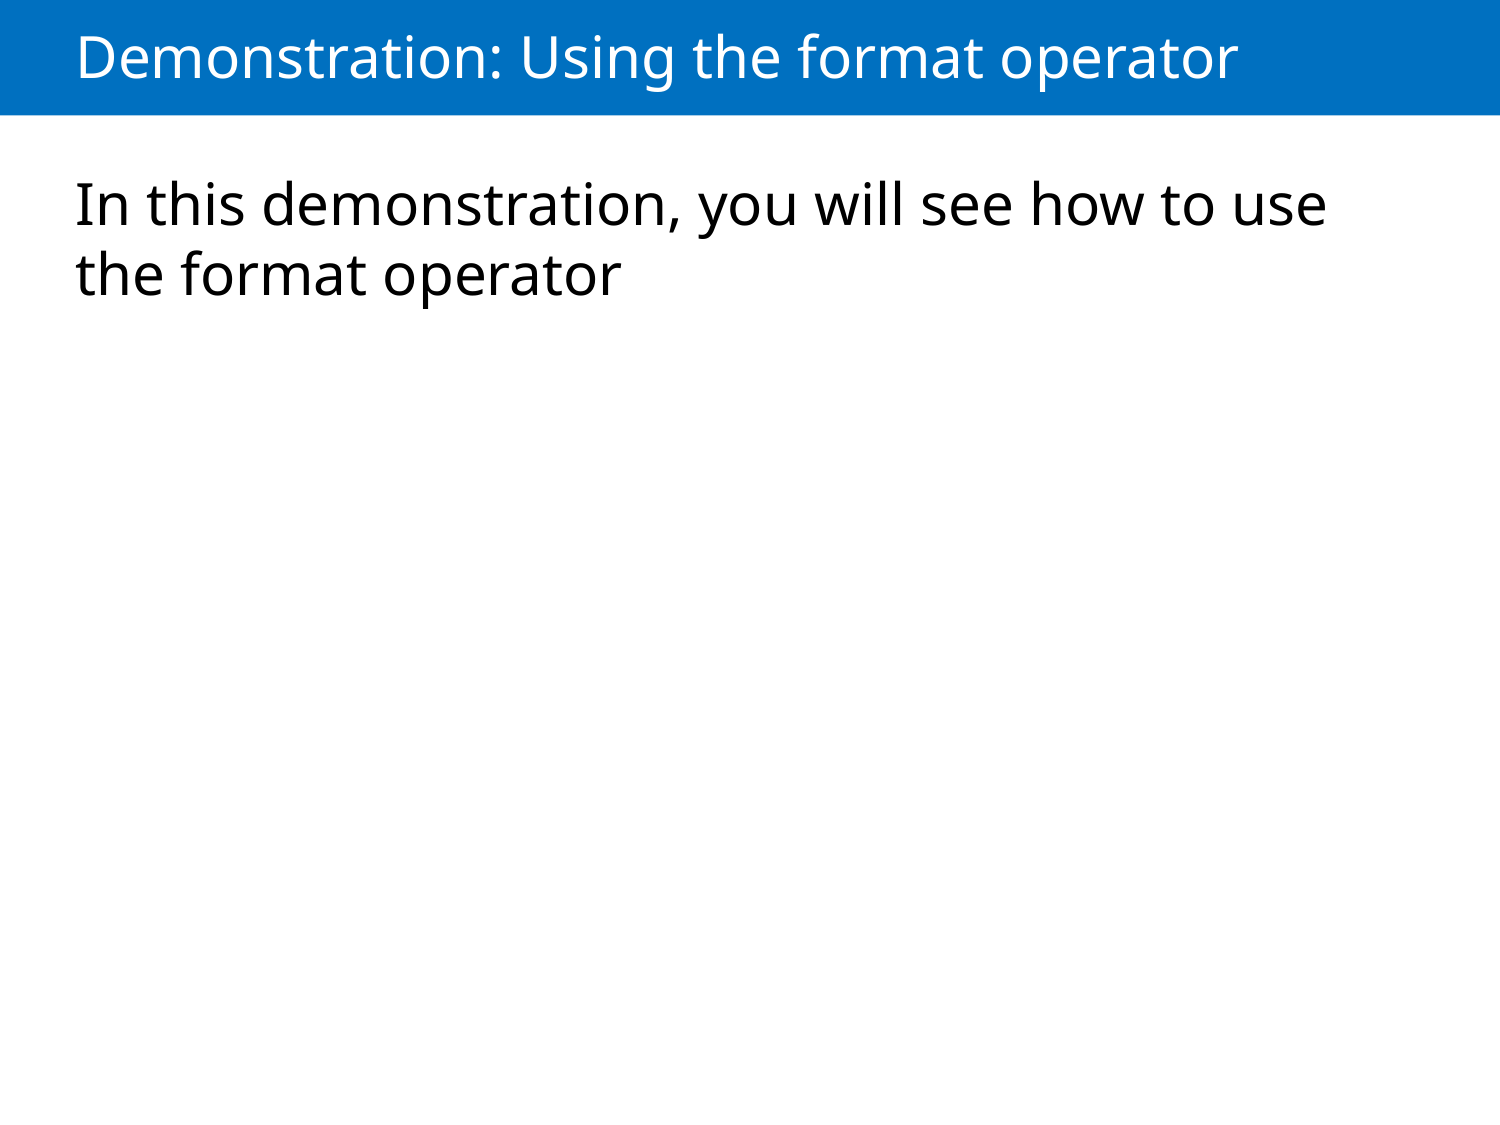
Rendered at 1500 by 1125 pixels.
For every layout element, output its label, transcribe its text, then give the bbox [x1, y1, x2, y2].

title Demonstration: Using the format operator [75, 0, 1351, 122]
text_box In this demonstration, you will see how to use the format operator [75, 167, 1408, 1012]
